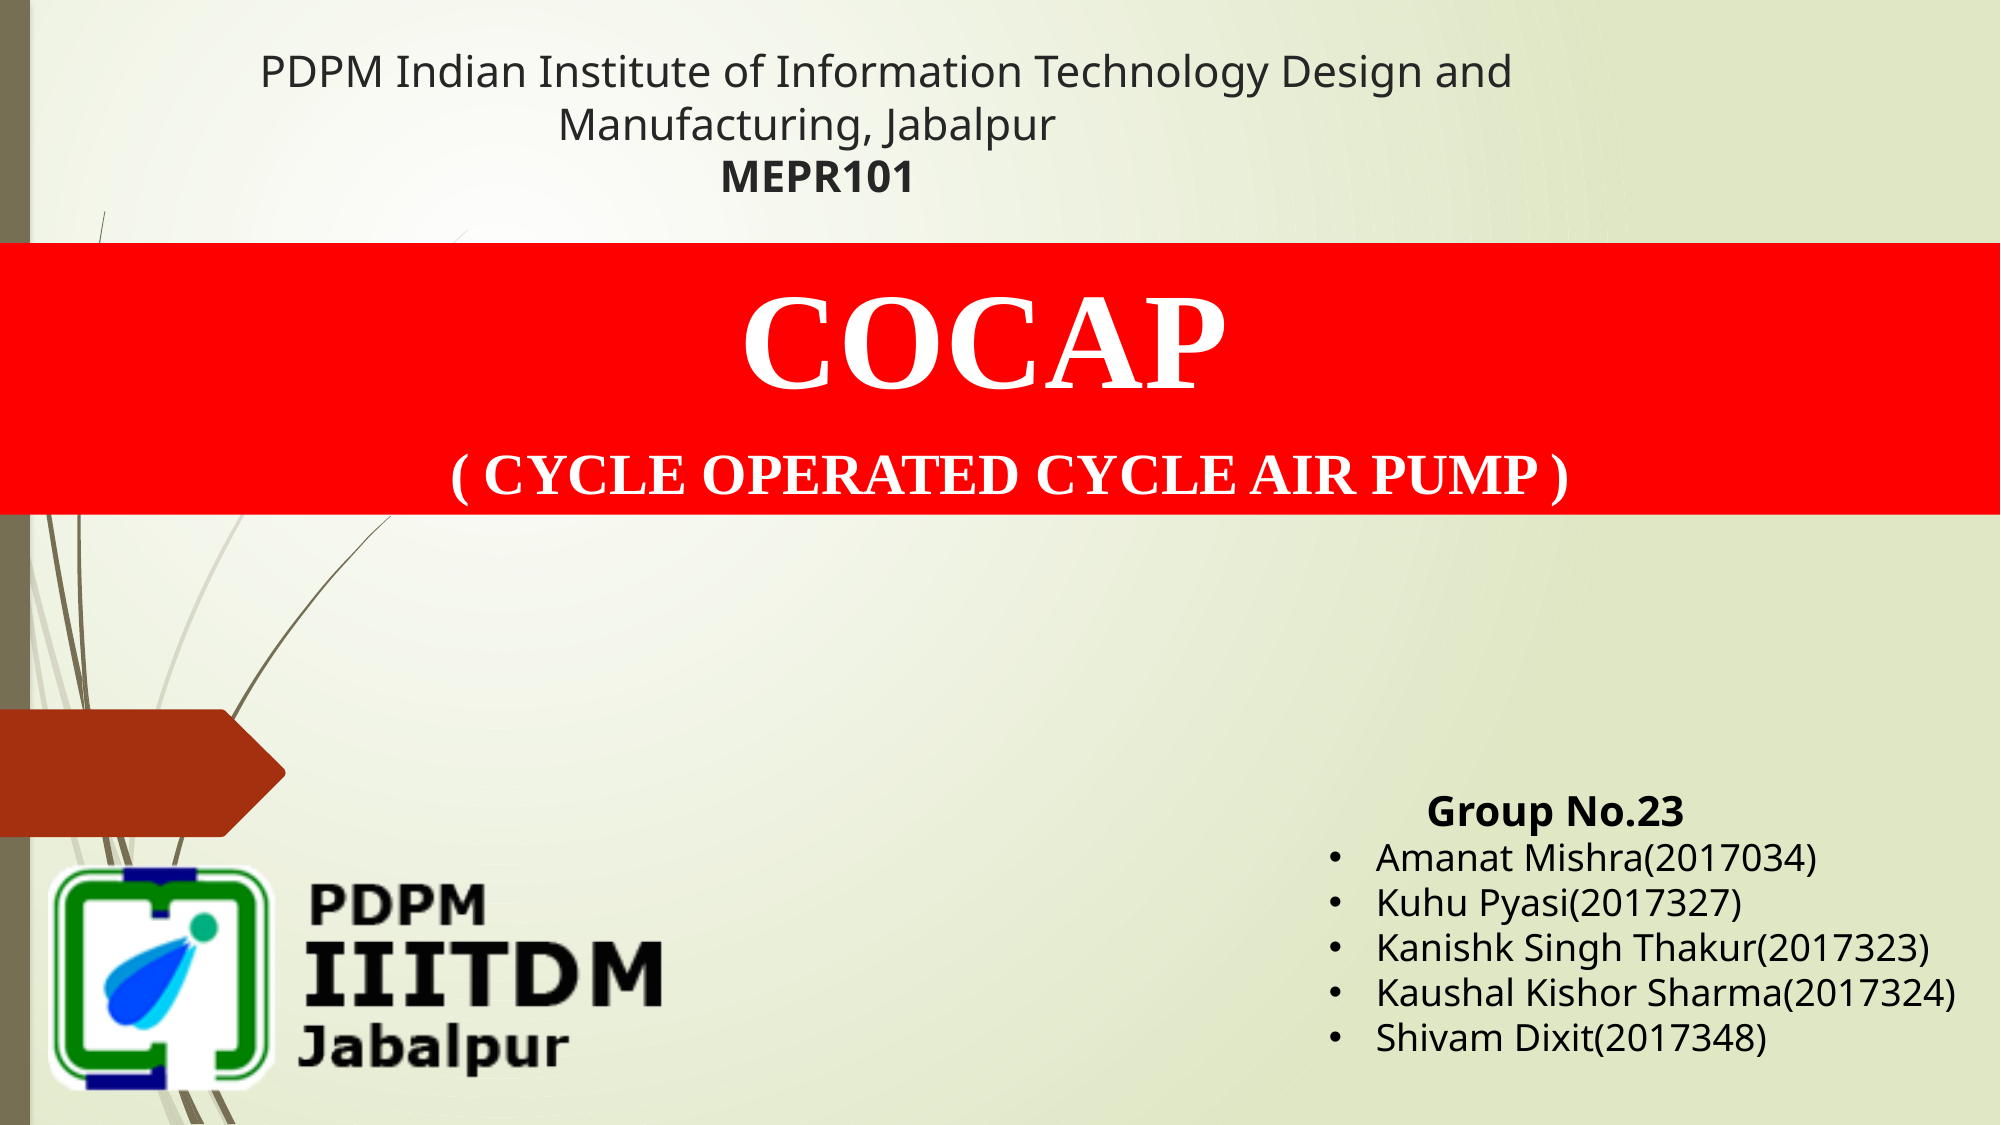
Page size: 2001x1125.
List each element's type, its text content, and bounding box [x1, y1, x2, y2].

title PDPM Indian Institute of Information Technology Design and Manufacturing, Jabalpur MEPR101 [164, 32, 1836, 209]
text_box Group No.23 Amanat Mishra(2017034) Kuhu Pyasi(2017327) Kanishk Singh Thakur(2017323) Kaushal Kishor Sharma(2017324) Shivam Dixit(2017348) [1314, 776, 2000, 1067]
subtitle COCAP ( CYCLE OPERATED CYCLE AIR PUMP ) [0, 243, 2000, 515]
picture [48, 853, 688, 1107]
